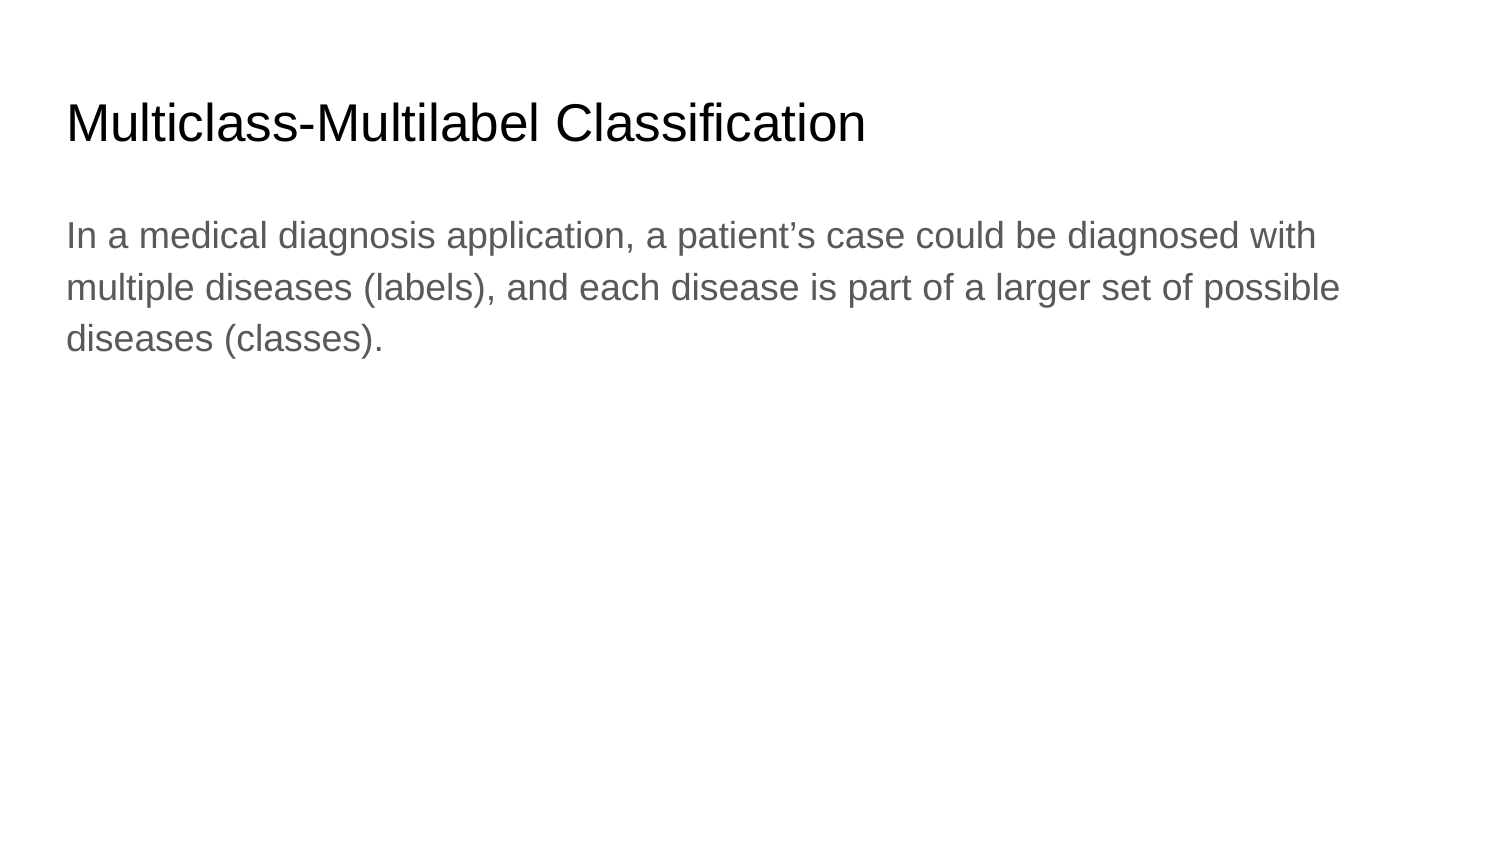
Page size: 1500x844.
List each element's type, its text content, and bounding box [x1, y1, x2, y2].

list In a medical diagnosis application, a patient’s case could be diagnosed with multiple diseases (labels), and each disease is part of a larger set of possible diseases (classes). [51, 189, 1449, 750]
title Multiclass-Multilabel Classification [51, 72, 1449, 167]
